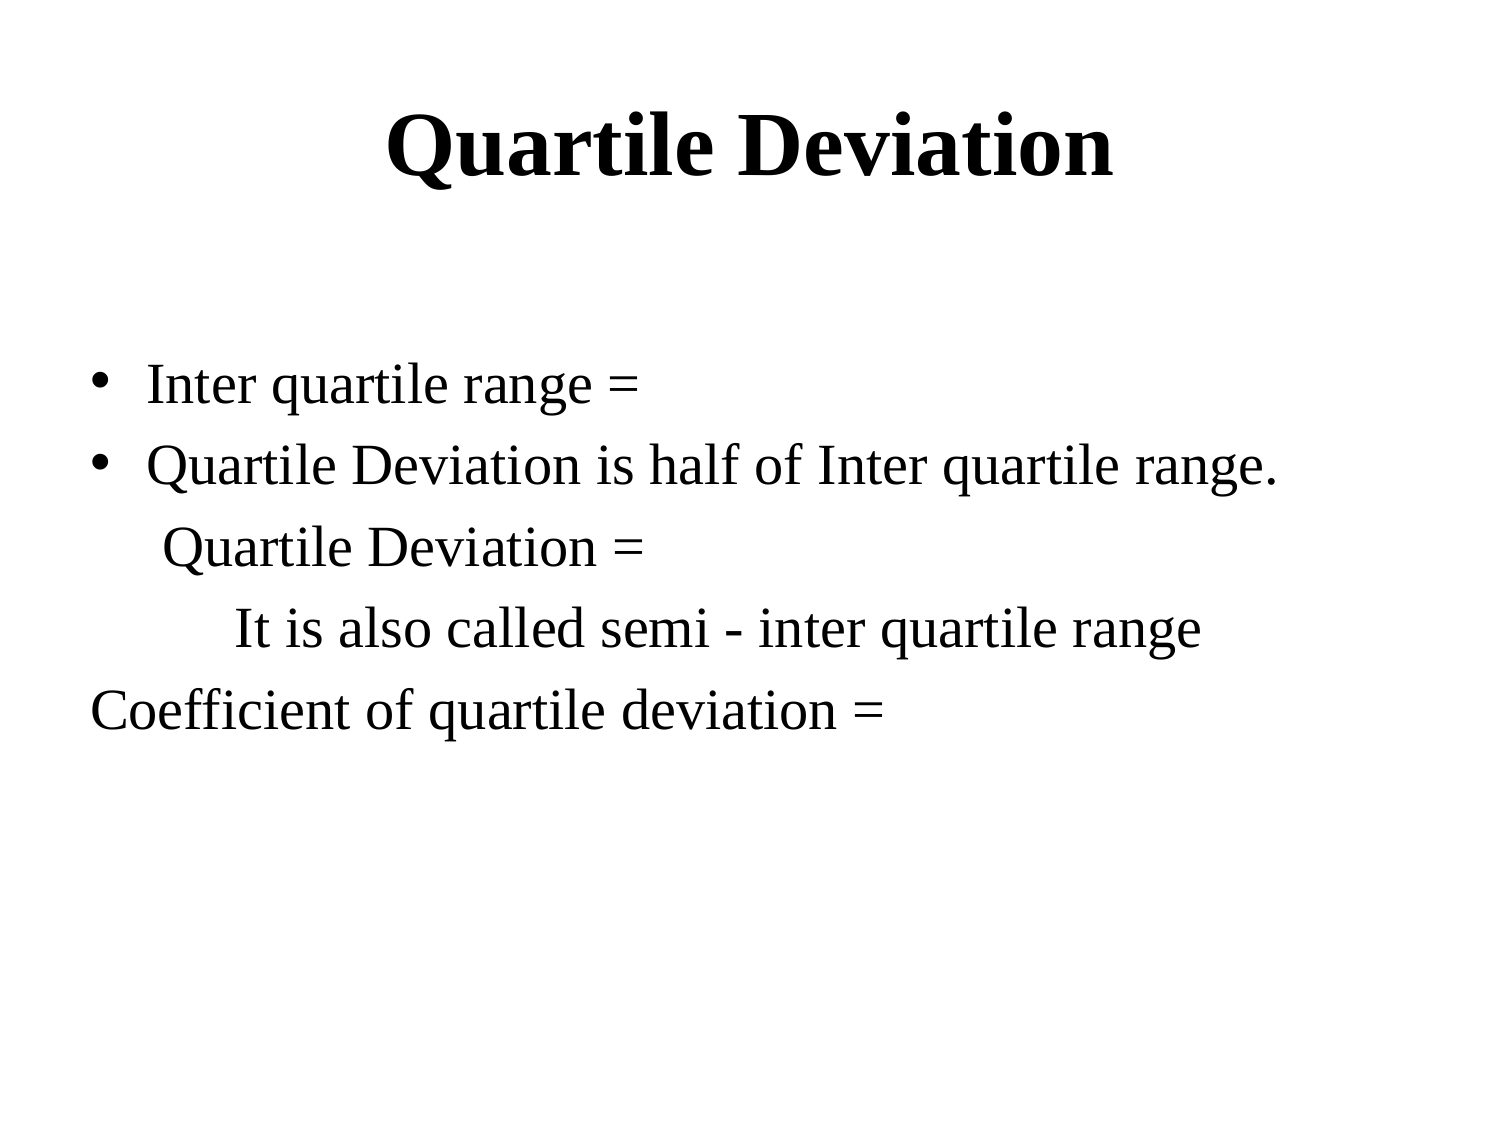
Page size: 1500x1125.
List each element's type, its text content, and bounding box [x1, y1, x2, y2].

title Quartile Deviation [75, 45, 1425, 233]
